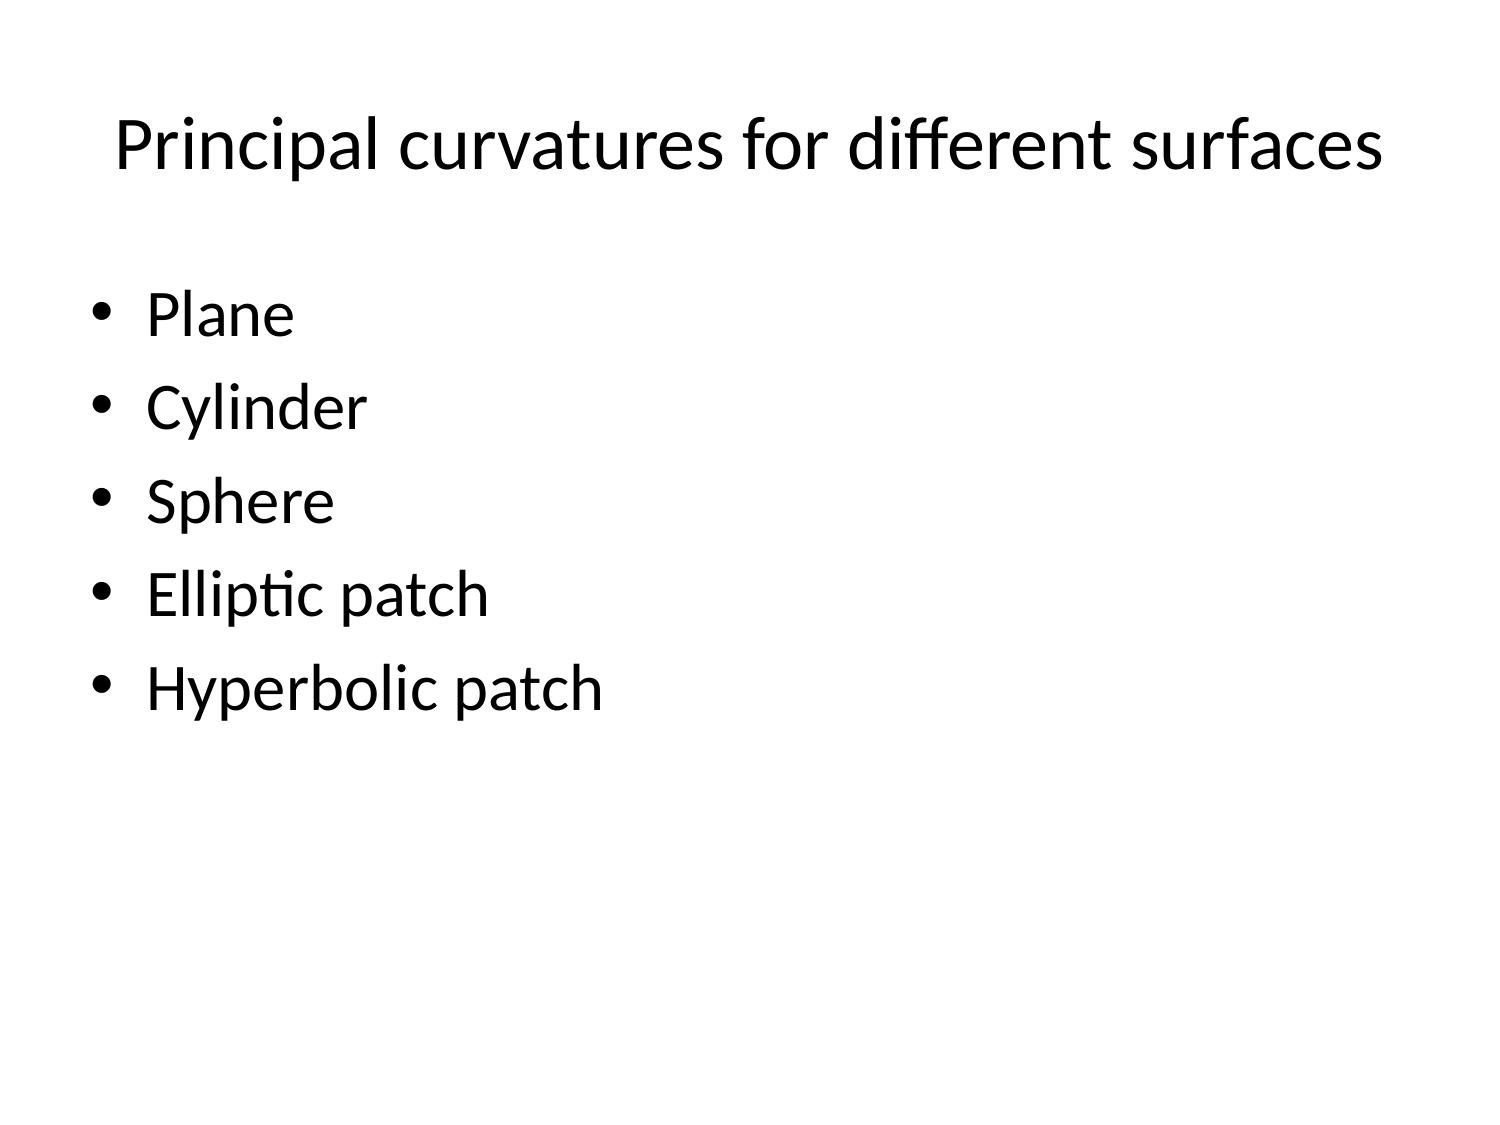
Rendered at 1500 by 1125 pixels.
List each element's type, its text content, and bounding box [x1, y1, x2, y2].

title Principal curvatures for different surfaces [75, 45, 1425, 233]
list Plane Cylinder Sphere Elliptic patch Hyperbolic patch [75, 262, 1425, 1005]
